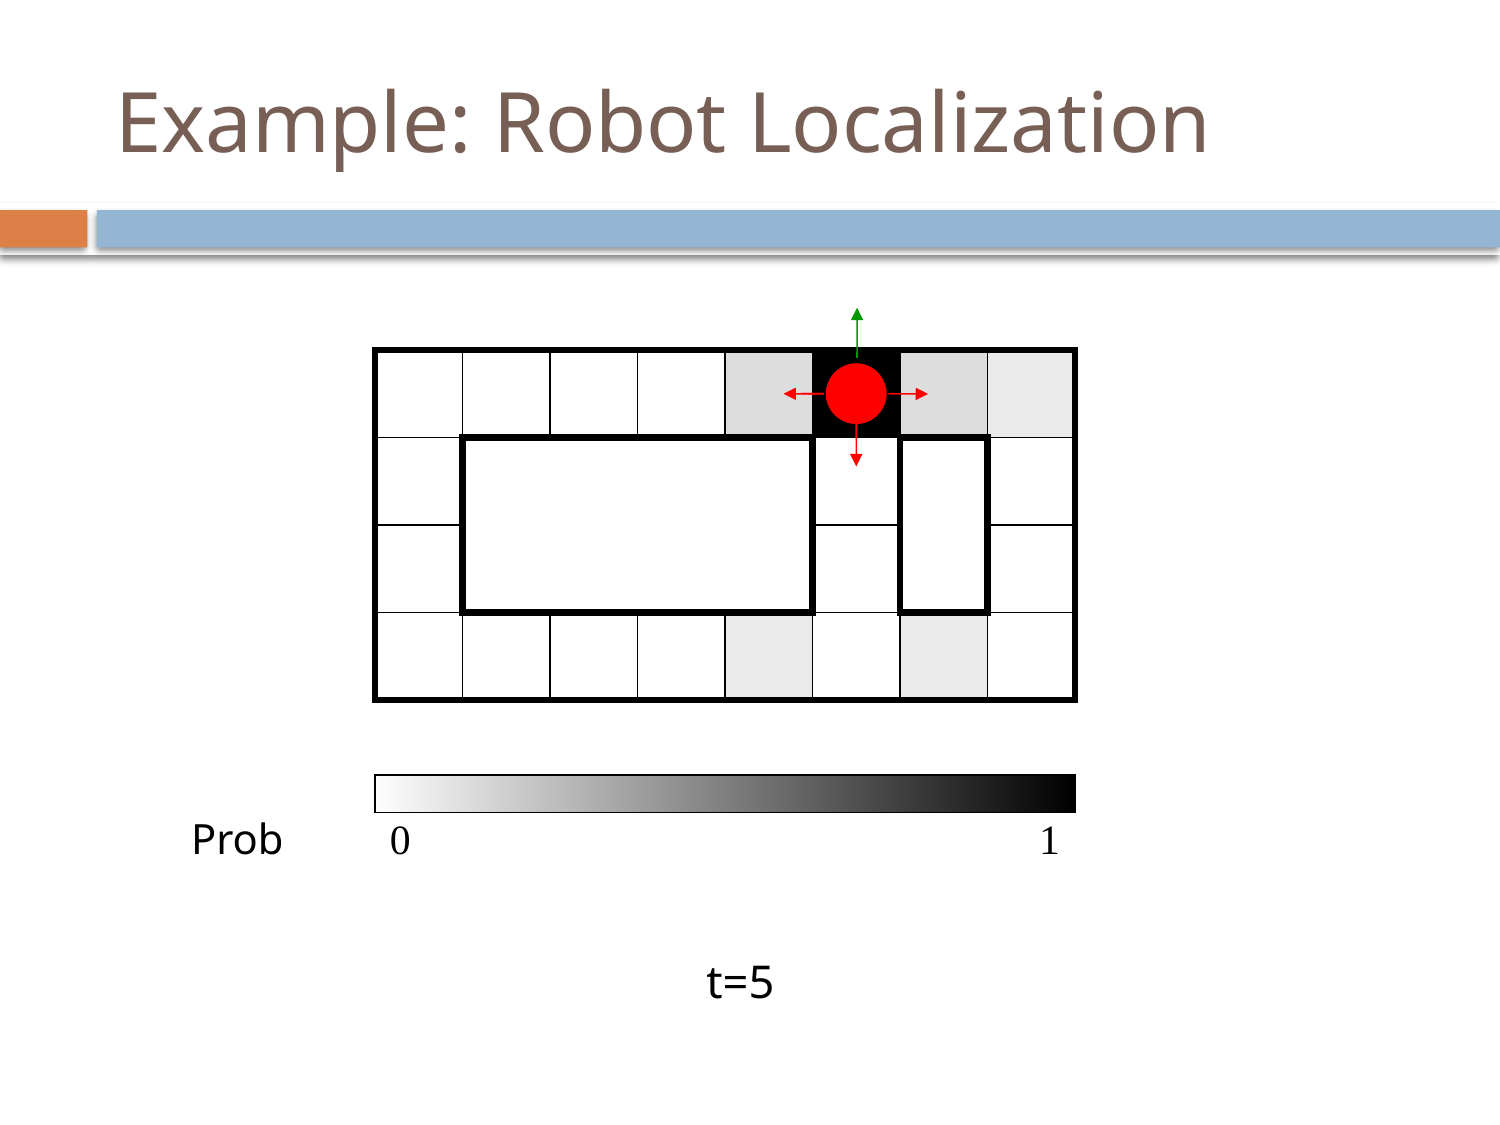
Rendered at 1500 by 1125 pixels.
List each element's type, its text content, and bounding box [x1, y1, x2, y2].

text_box [899, 437, 988, 613]
text_box [850, 424, 863, 467]
text_box Prob [124, 812, 350, 863]
text_box [783, 387, 824, 400]
text_box [375, 350, 1075, 700]
text_box 1 [725, 812, 1075, 863]
list t=5 [103, 946, 1379, 1097]
text_box [888, 387, 929, 401]
text_box [850, 307, 864, 358]
text_box 0 [375, 812, 725, 863]
text_box [375, 774, 1075, 812]
text_box [824, 362, 888, 425]
title Example: Robot Localization [100, 37, 1438, 200]
text_box [812, 612, 900, 700]
